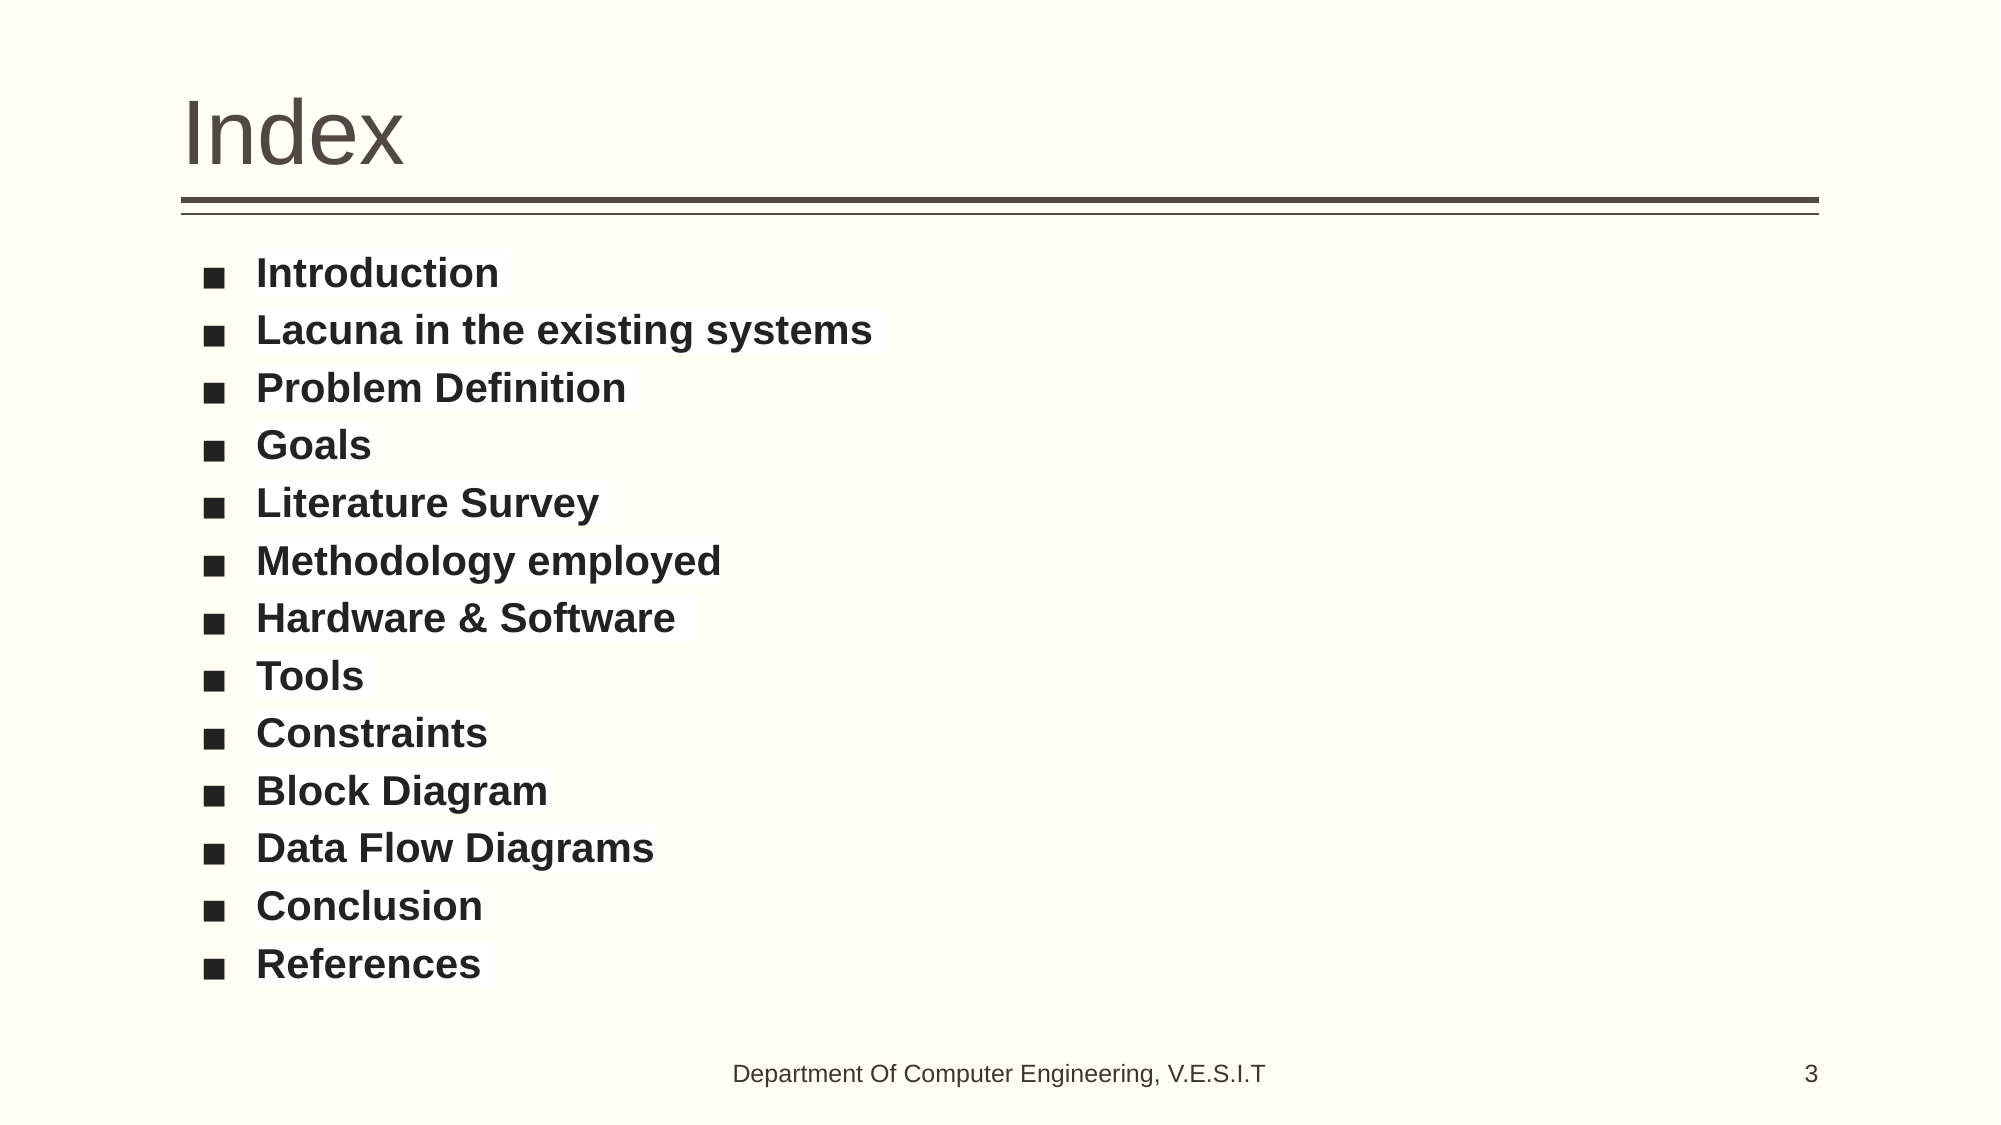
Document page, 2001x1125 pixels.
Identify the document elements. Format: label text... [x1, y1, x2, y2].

slide_number ‹#› [1518, 1042, 1819, 1103]
footer Department Of Computer Engineering, V.E.S.I.T [481, 1042, 1518, 1103]
title Index [181, 12, 1819, 193]
list Introduction Lacuna in the existing systems Problem Definition Goals Literature Survey Methodology employed Hardware & Software Tools Constraints Block Diagram Data Flow Diagrams Conclusion References [181, 230, 1819, 1054]
